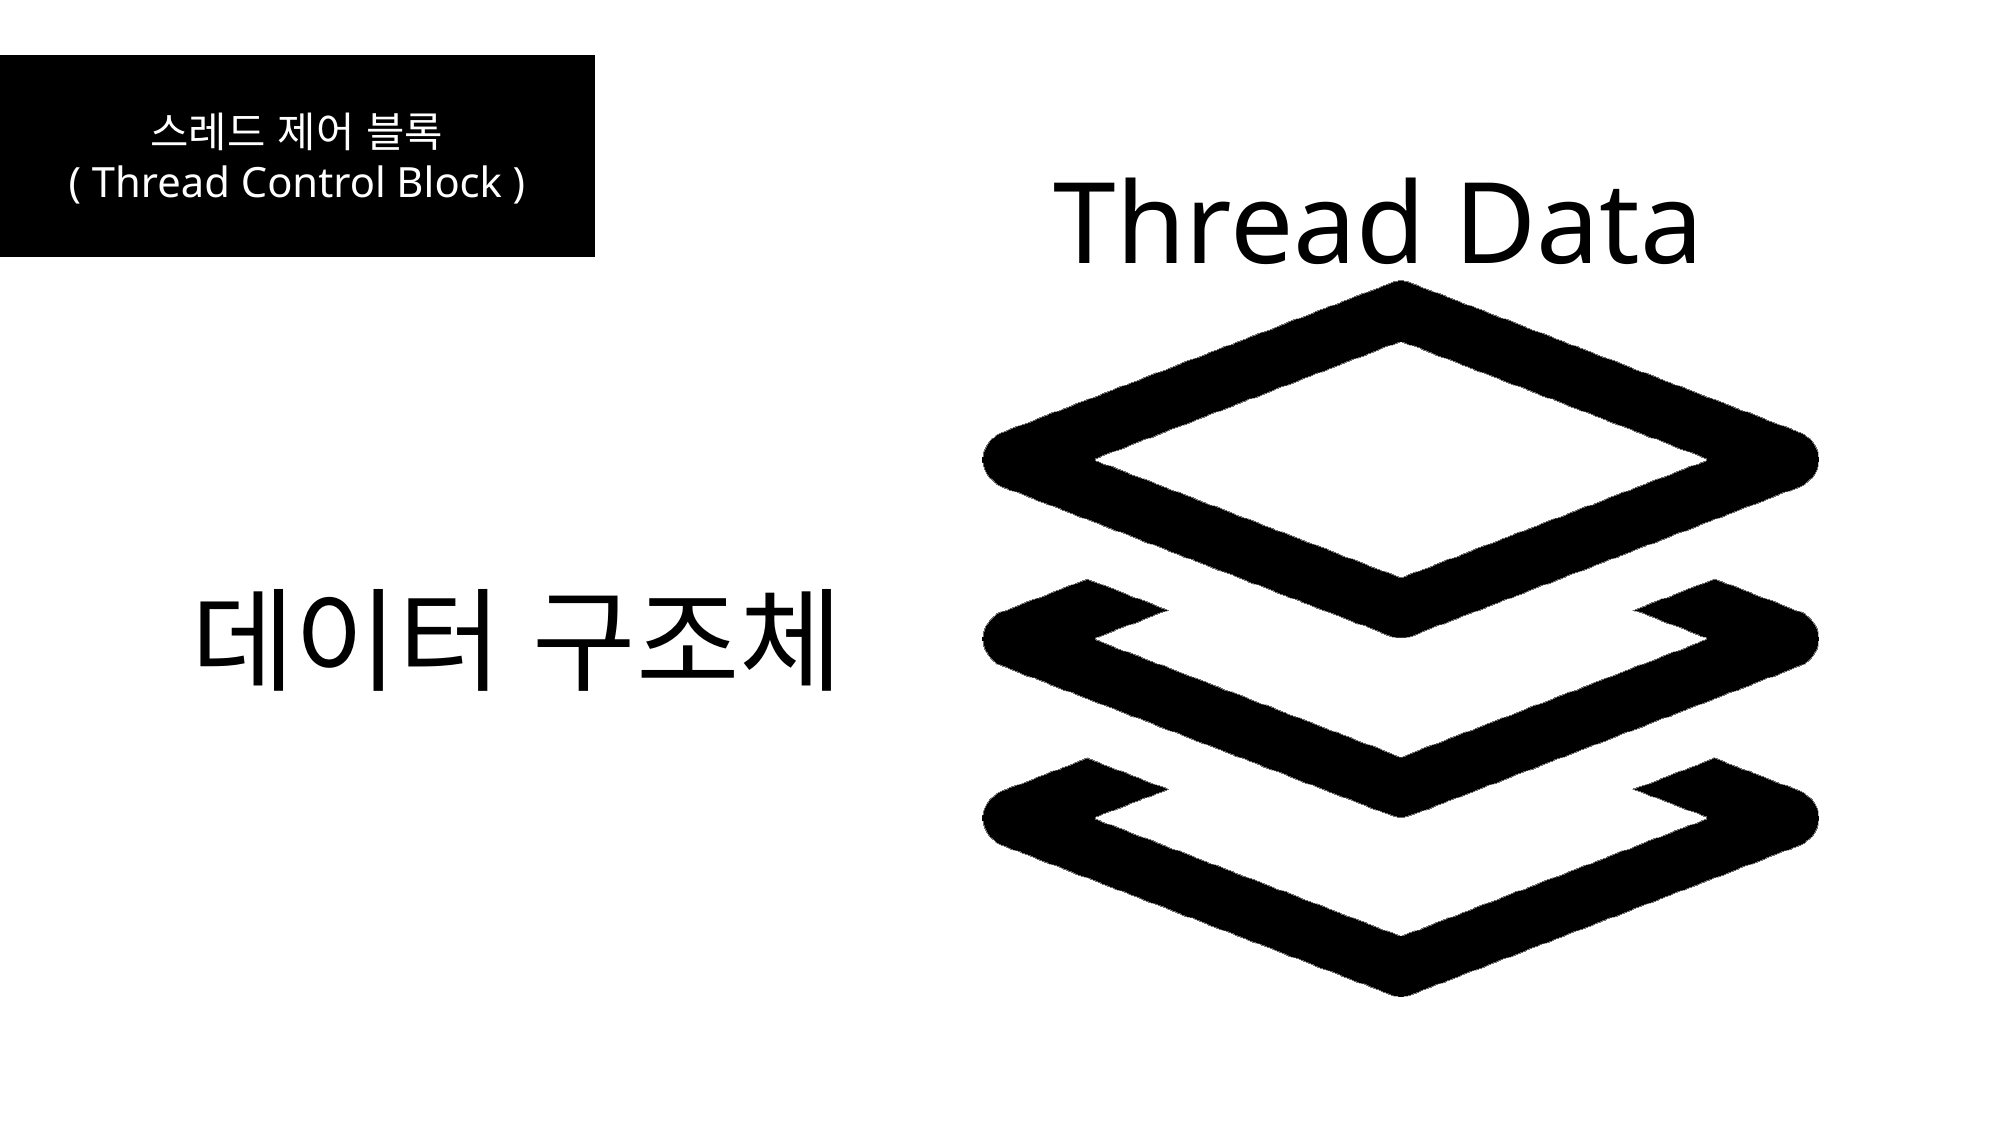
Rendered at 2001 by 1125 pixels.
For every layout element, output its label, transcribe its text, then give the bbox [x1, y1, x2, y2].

text_box Thread Data [1039, 144, 1719, 279]
picture [982, 279, 1819, 997]
text_box 데이터 구조체 [176, 562, 859, 713]
text_box 스레드 제어 블록 ( Thread Control Block ) [0, 55, 595, 257]
